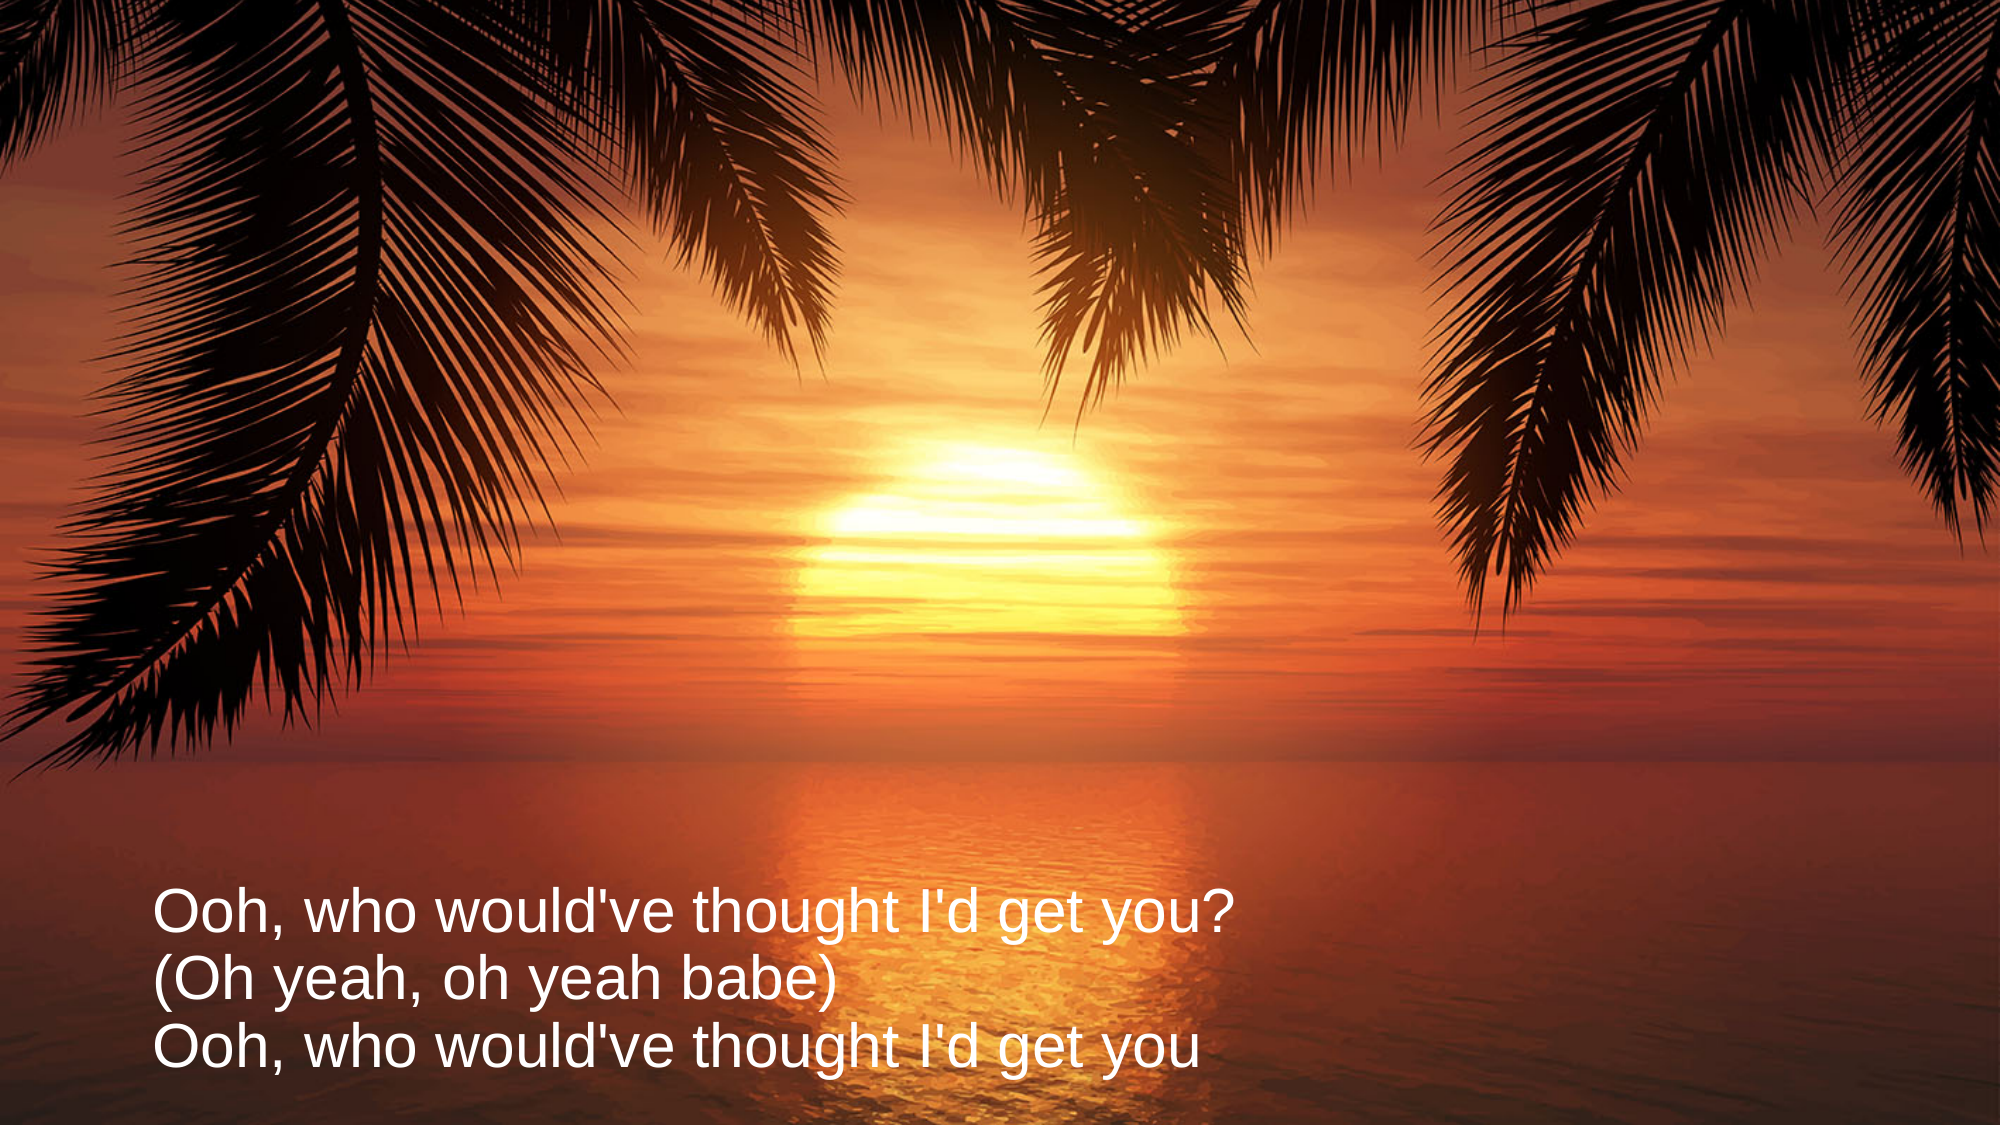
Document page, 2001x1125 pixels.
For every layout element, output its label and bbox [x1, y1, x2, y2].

list [0, 0, 2000, 1125]
